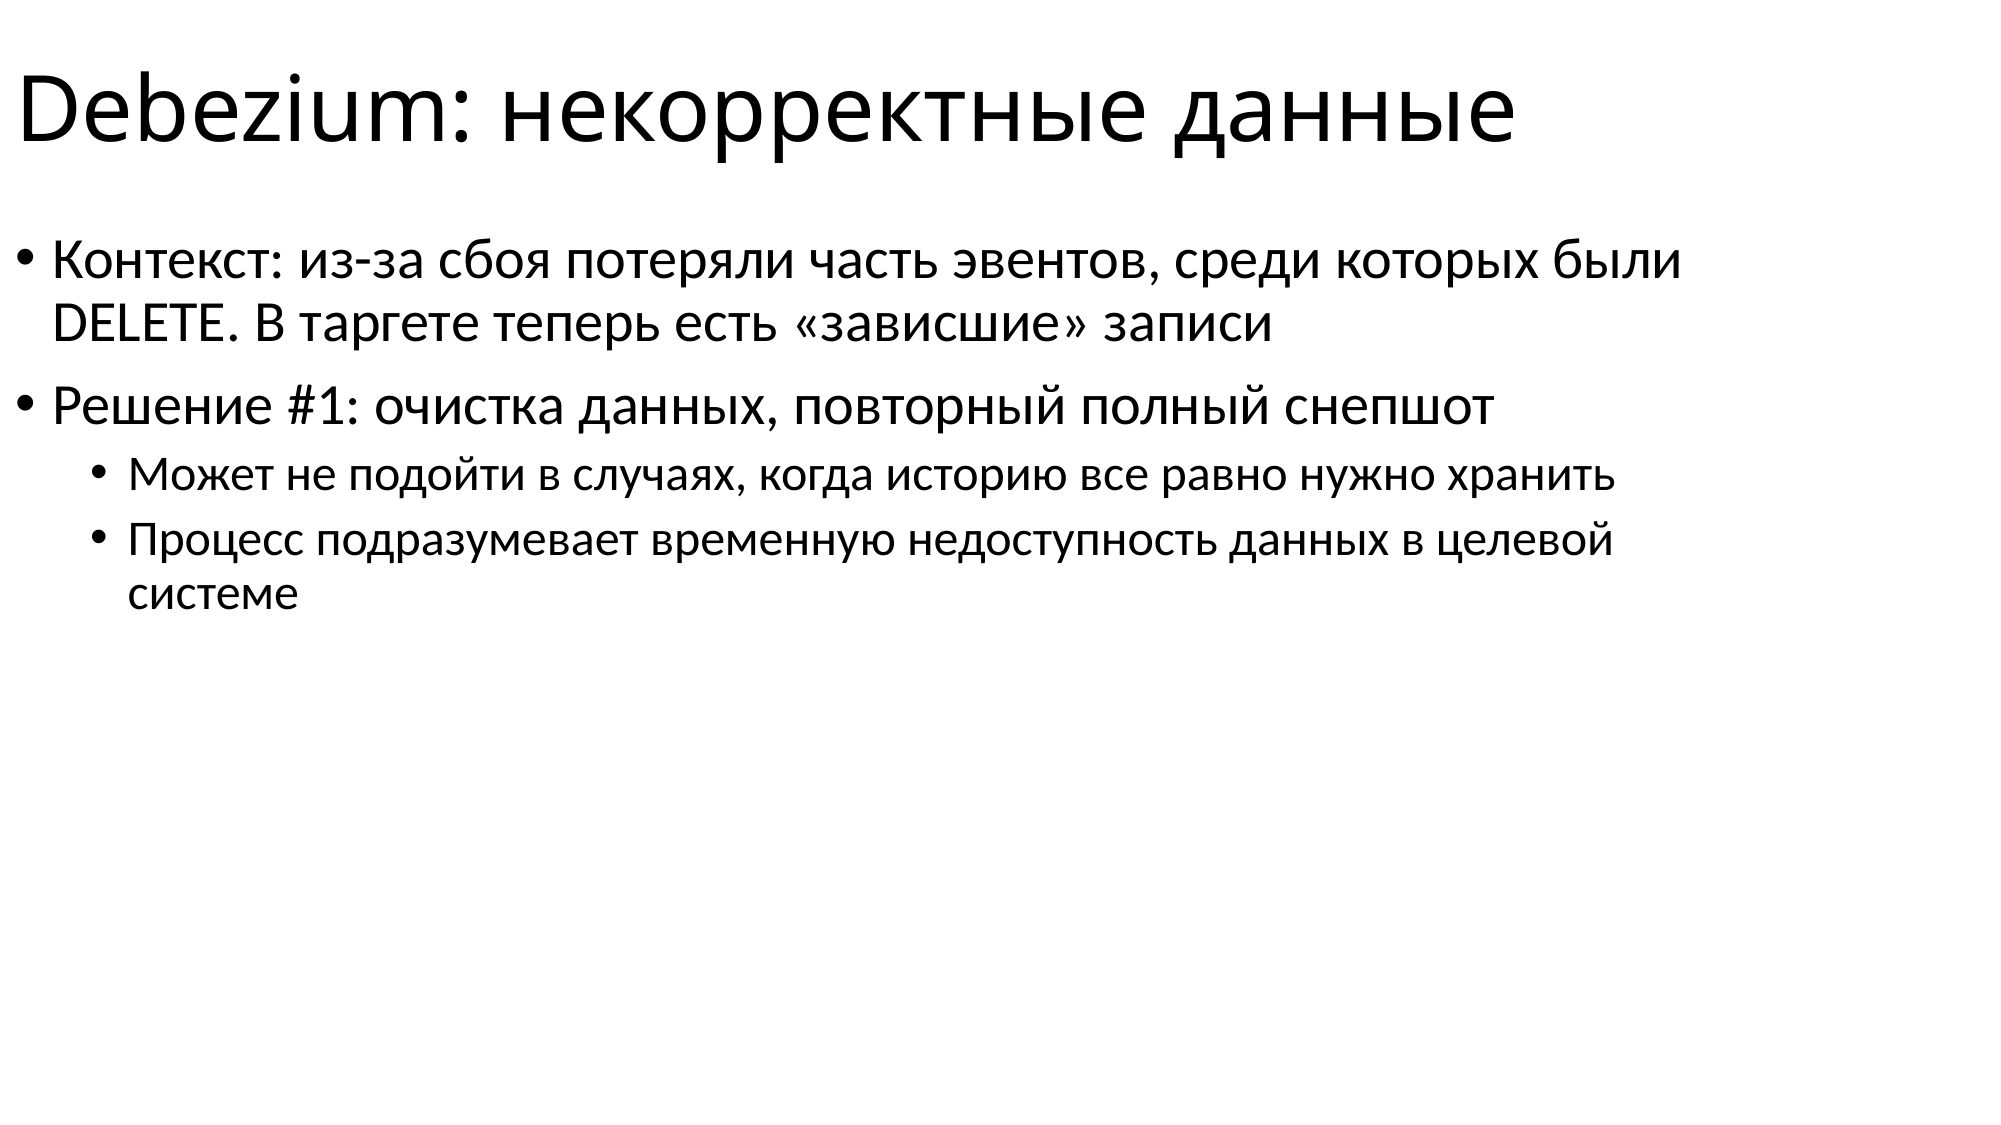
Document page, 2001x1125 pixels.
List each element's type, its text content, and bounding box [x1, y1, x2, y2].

title Debezium: некорректные данные [0, 3, 1725, 220]
list Контекст: из-за сбоя потеряли часть эвентов, среди которых были DELETE. В таргете теперь есть «зависшие» записи Решение #1: очистка данных, повторный полный снепшот Может не подойти в случаях, когда историю все равно нужно хранить Процесс подразумевает временную недоступность данных в целевой системе [0, 220, 1725, 935]
